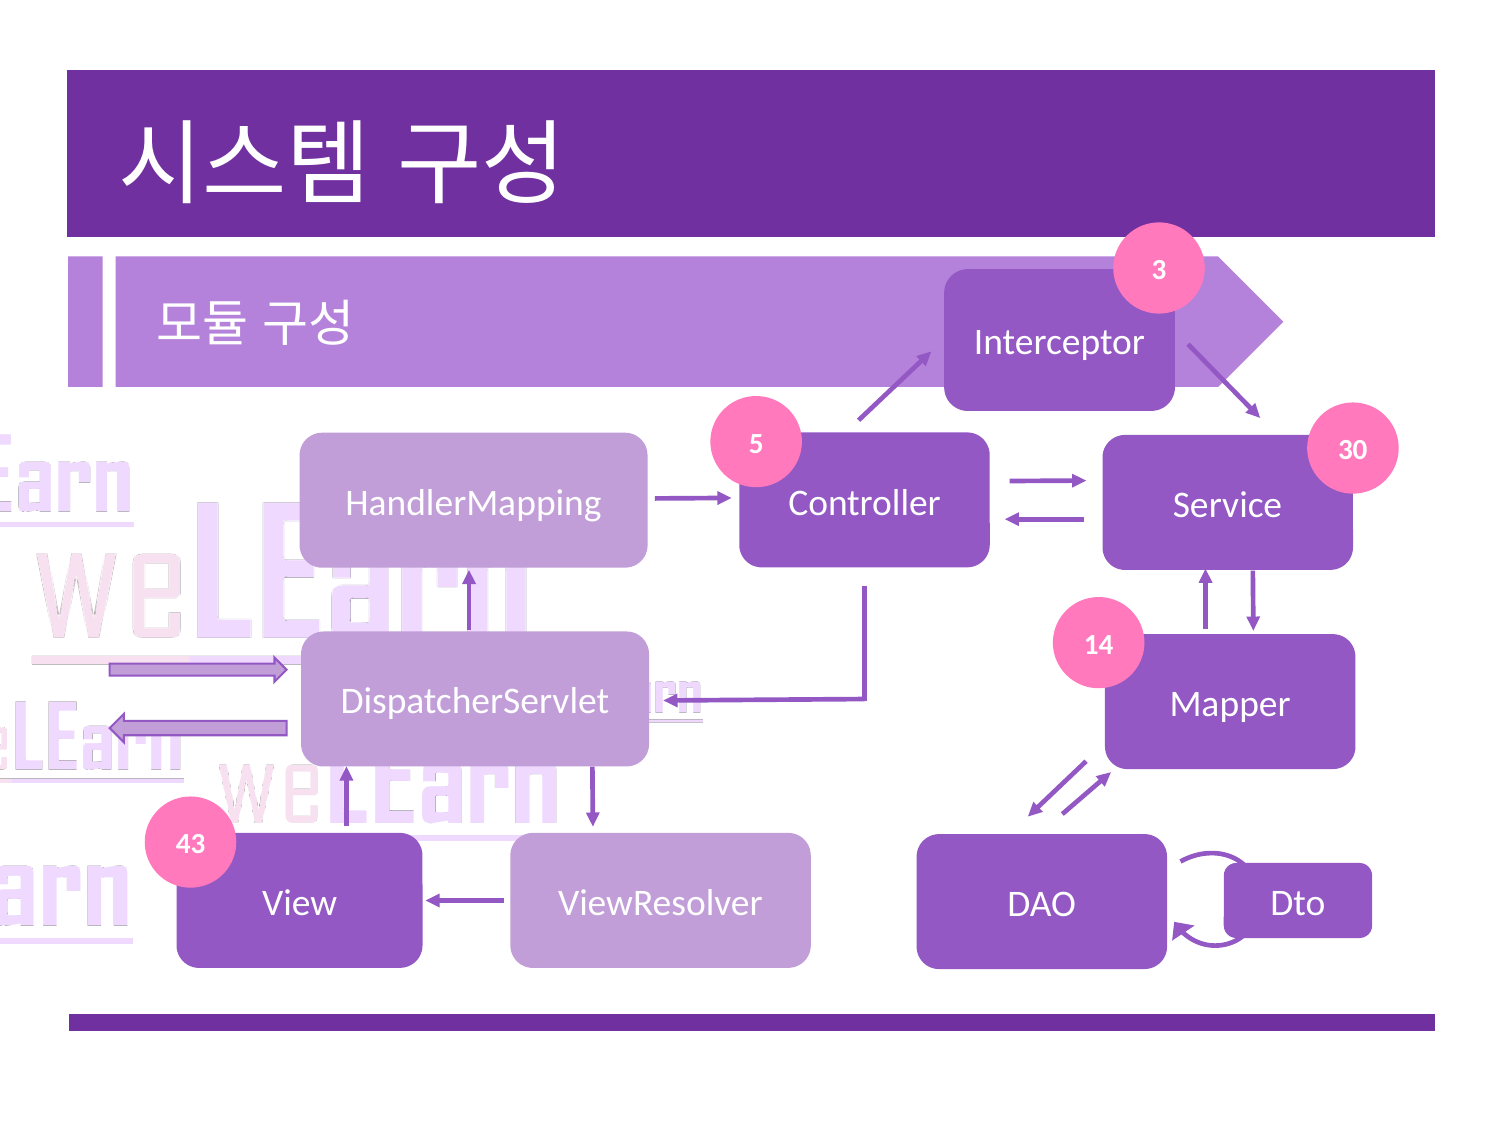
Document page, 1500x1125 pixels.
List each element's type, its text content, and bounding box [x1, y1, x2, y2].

picture [0, 423, 109, 675]
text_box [109, 269, 1373, 970]
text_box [144, 222, 1399, 888]
picture [0, 692, 109, 788]
title 시스템 구성 [103, 97, 1397, 236]
picture [0, 820, 109, 950]
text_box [67, 256, 144, 387]
